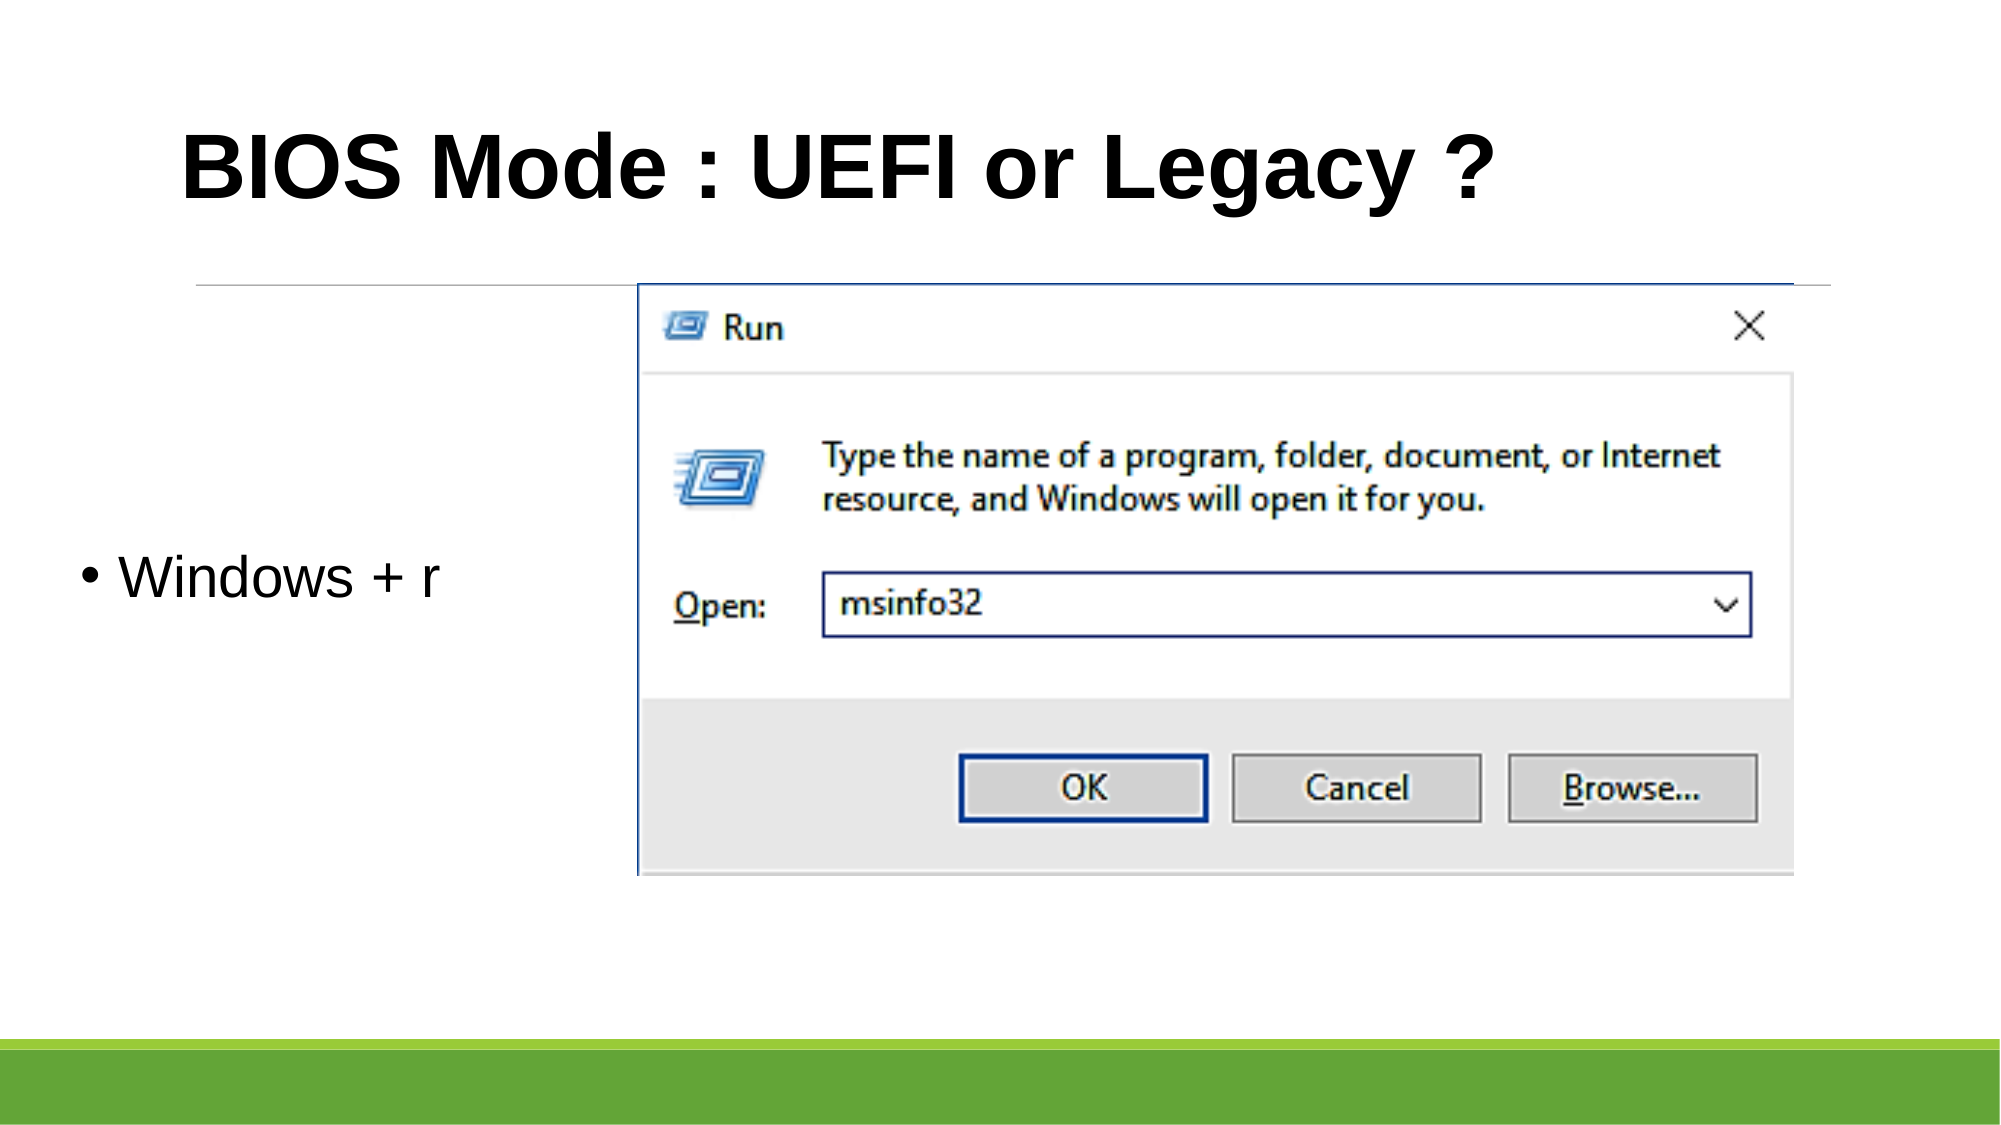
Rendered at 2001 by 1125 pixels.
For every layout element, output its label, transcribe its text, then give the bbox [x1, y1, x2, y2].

subtitle Windows + r [80, 459, 631, 698]
picture [636, 283, 1794, 877]
title BIOS Mode : UEFI or Legacy ? [180, 0, 1830, 238]
